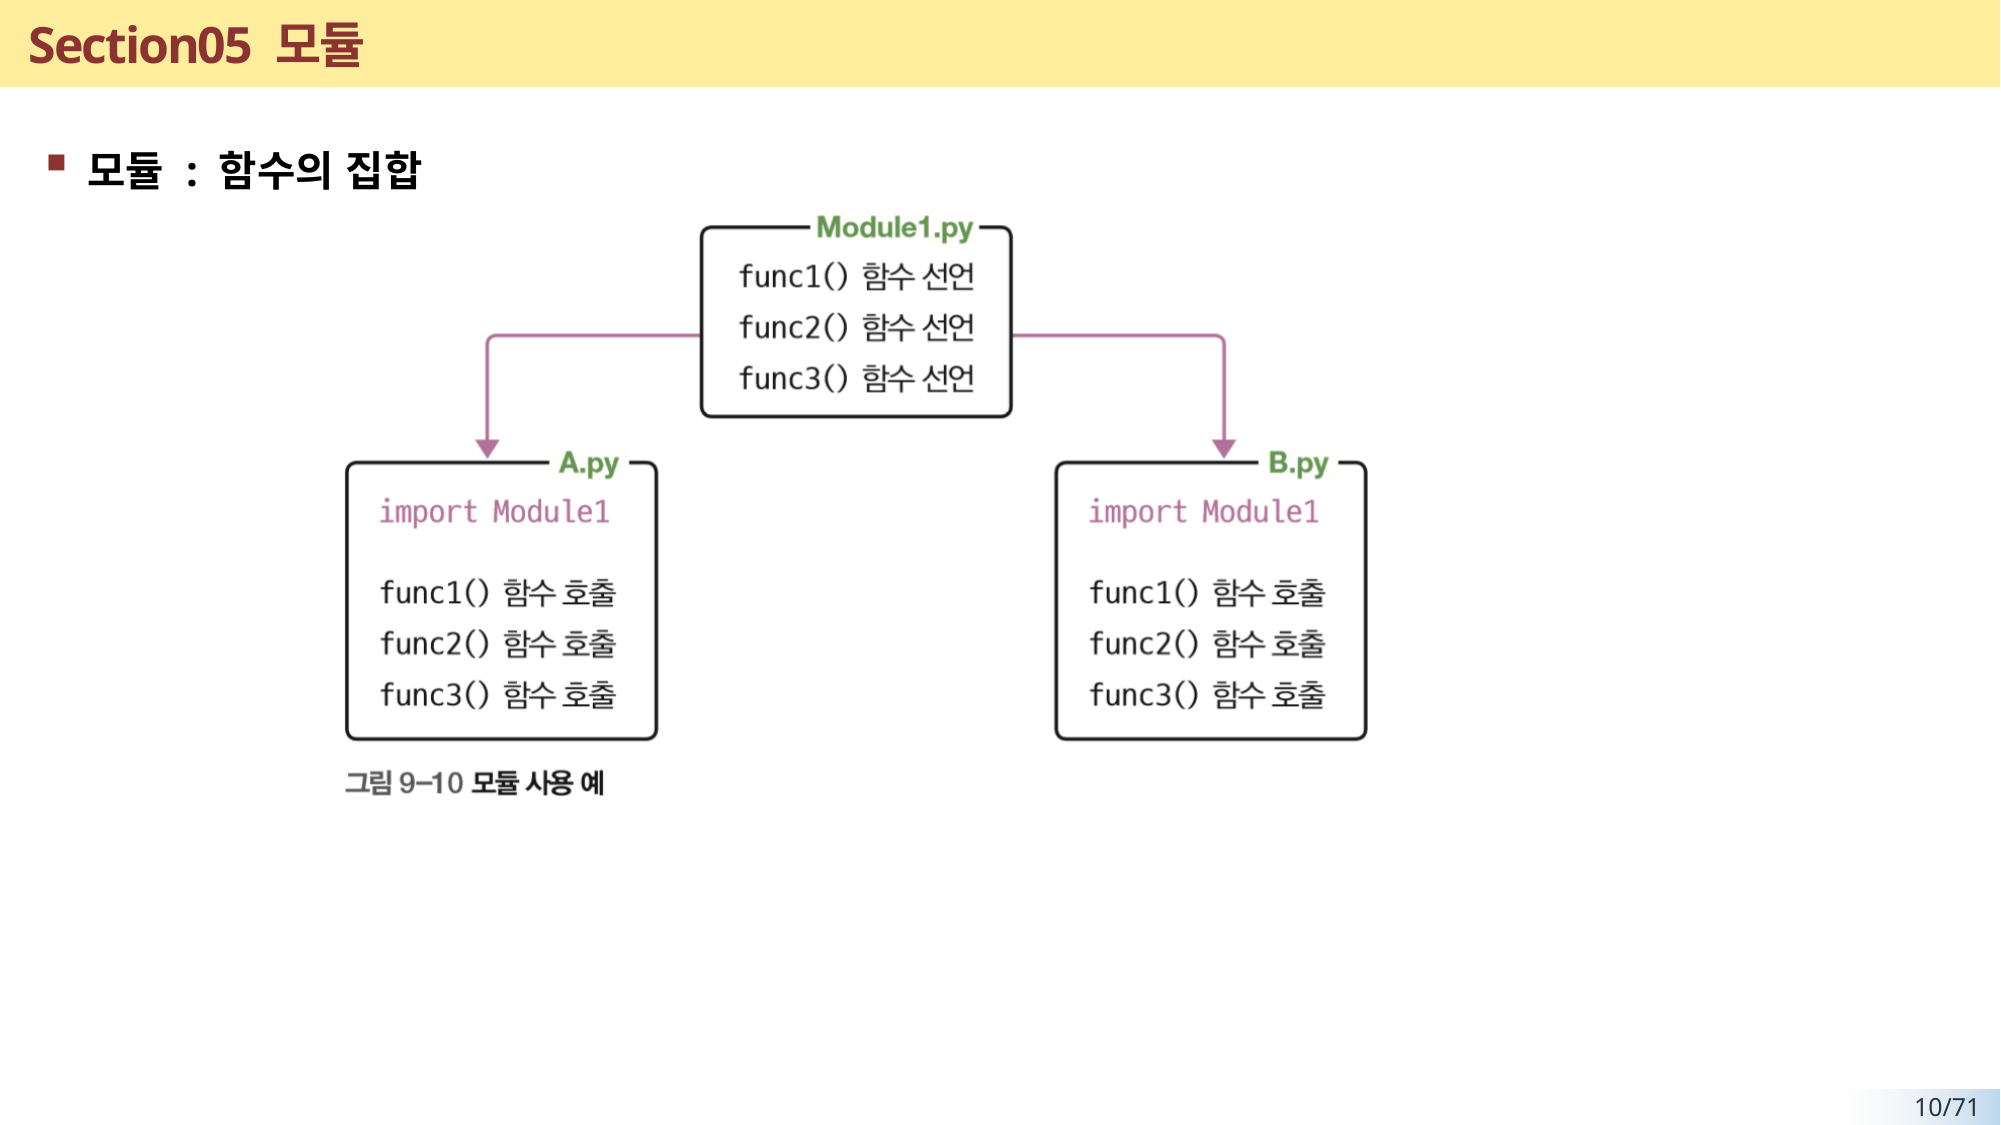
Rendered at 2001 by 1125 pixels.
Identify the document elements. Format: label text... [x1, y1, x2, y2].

picture [342, 208, 1370, 803]
list 모듈 : 함수의 집합 [13, 126, 1975, 1057]
title Section05 모듈 [13, 8, 1717, 87]
